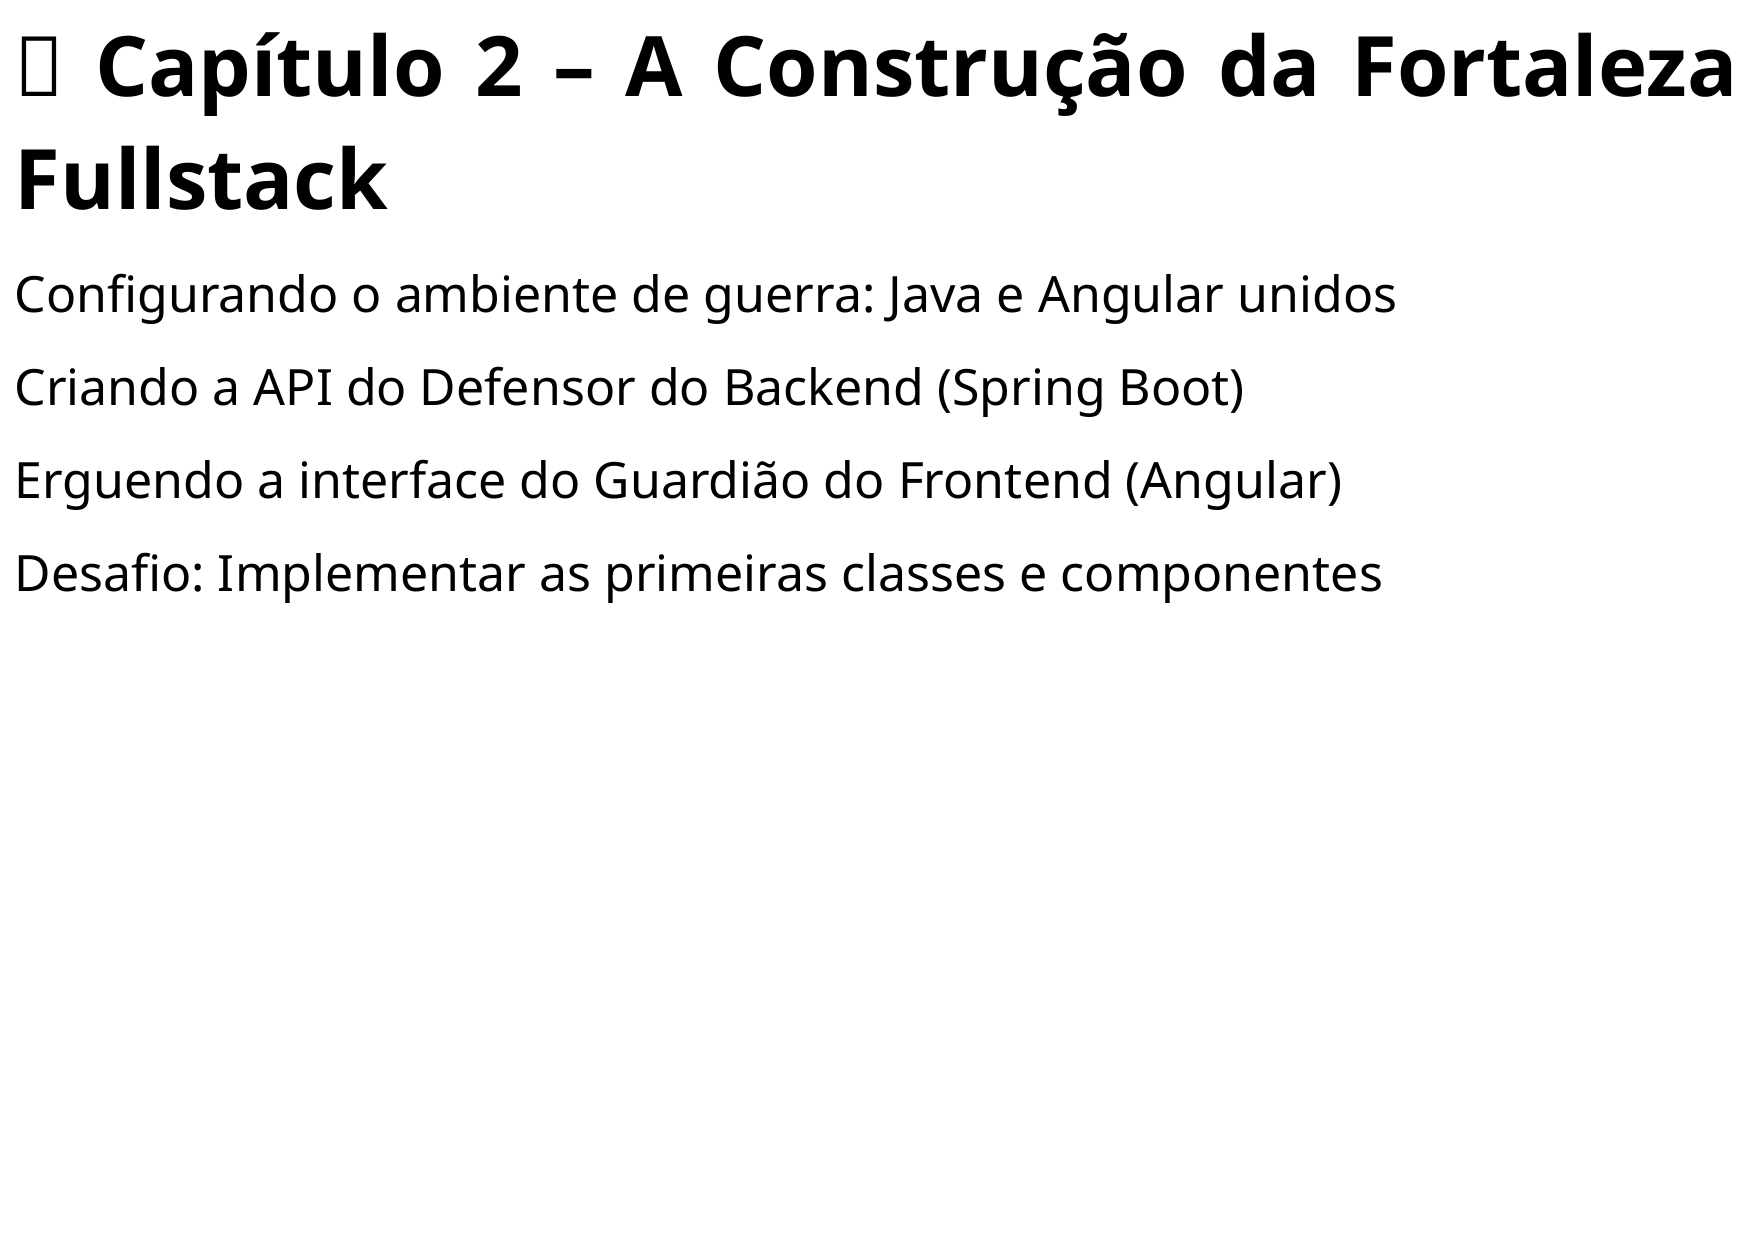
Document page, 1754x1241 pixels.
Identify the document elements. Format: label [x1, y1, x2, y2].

text_box [0, 0, 1754, 1240]
